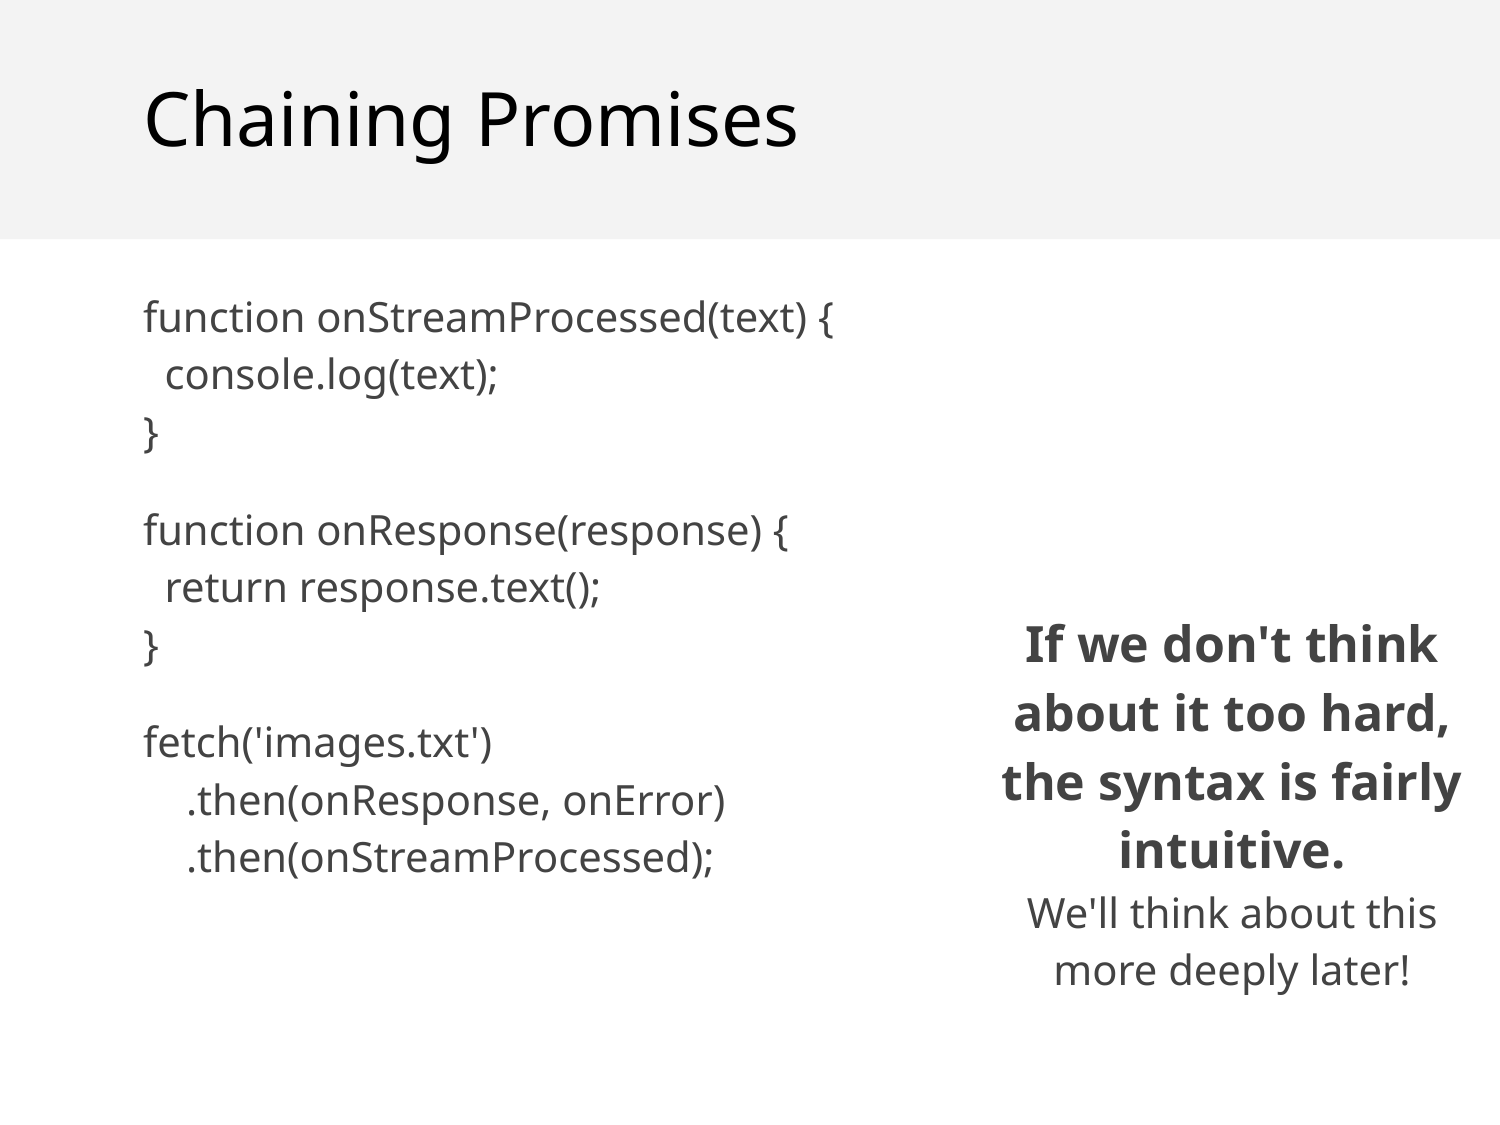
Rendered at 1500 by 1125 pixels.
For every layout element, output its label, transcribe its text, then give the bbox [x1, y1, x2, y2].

text_box If we don't think about it too hard, the syntax is fairly intuitive. We'll think about this more deeply later! [984, 588, 1481, 890]
text_box Chaining Promises [128, 56, 1372, 183]
text_box function onStreamProcessed(text) { console.log(text); } function onResponse(response) { return response.text(); } fetch('images.txt') .then(onResponse, onError) .then(onStreamProcessed); [128, 267, 984, 1009]
